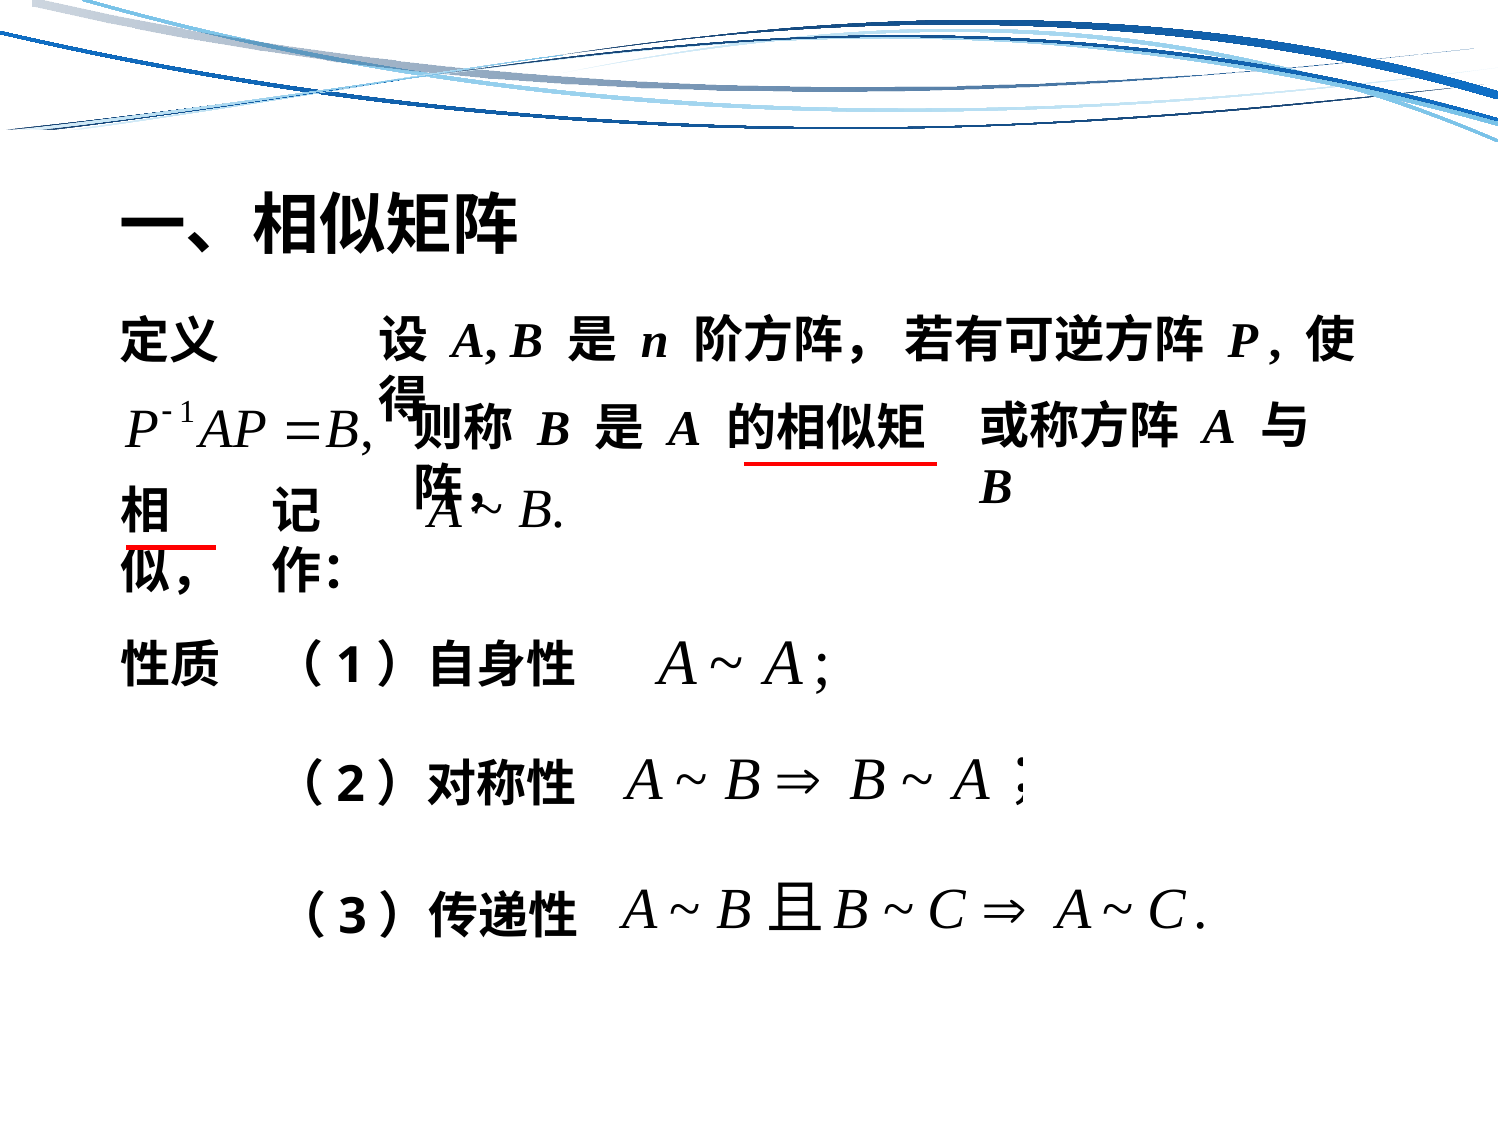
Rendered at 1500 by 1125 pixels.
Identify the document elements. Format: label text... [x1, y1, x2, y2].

text_box （2）对称性 [259, 744, 592, 819]
text_box 记作： [256, 471, 434, 607]
text_box 性质 [106, 625, 236, 701]
text_box （1）自身性 [259, 625, 592, 701]
text_box [32, 0, 74, 7]
text_box [82, 0, 115, 7]
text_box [6, 7, 1499, 143]
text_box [608, 875, 1216, 954]
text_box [415, 476, 573, 542]
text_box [613, 744, 1023, 825]
text_box 则称 B 是 A 的相似矩阵， [399, 388, 993, 523]
text_box （3）传递性 [261, 875, 594, 951]
text_box 设 A, B 是 n 阶方阵， 若有可逆方阵 P , 使得 [363, 300, 1381, 436]
text_box 定义 [104, 301, 418, 377]
text_box 相似， [105, 471, 256, 607]
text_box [114, 386, 383, 471]
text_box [643, 625, 839, 712]
text_box 或称方阵 A 与 B [964, 386, 1376, 521]
text_box 一、相似矩阵 [104, 174, 1059, 270]
